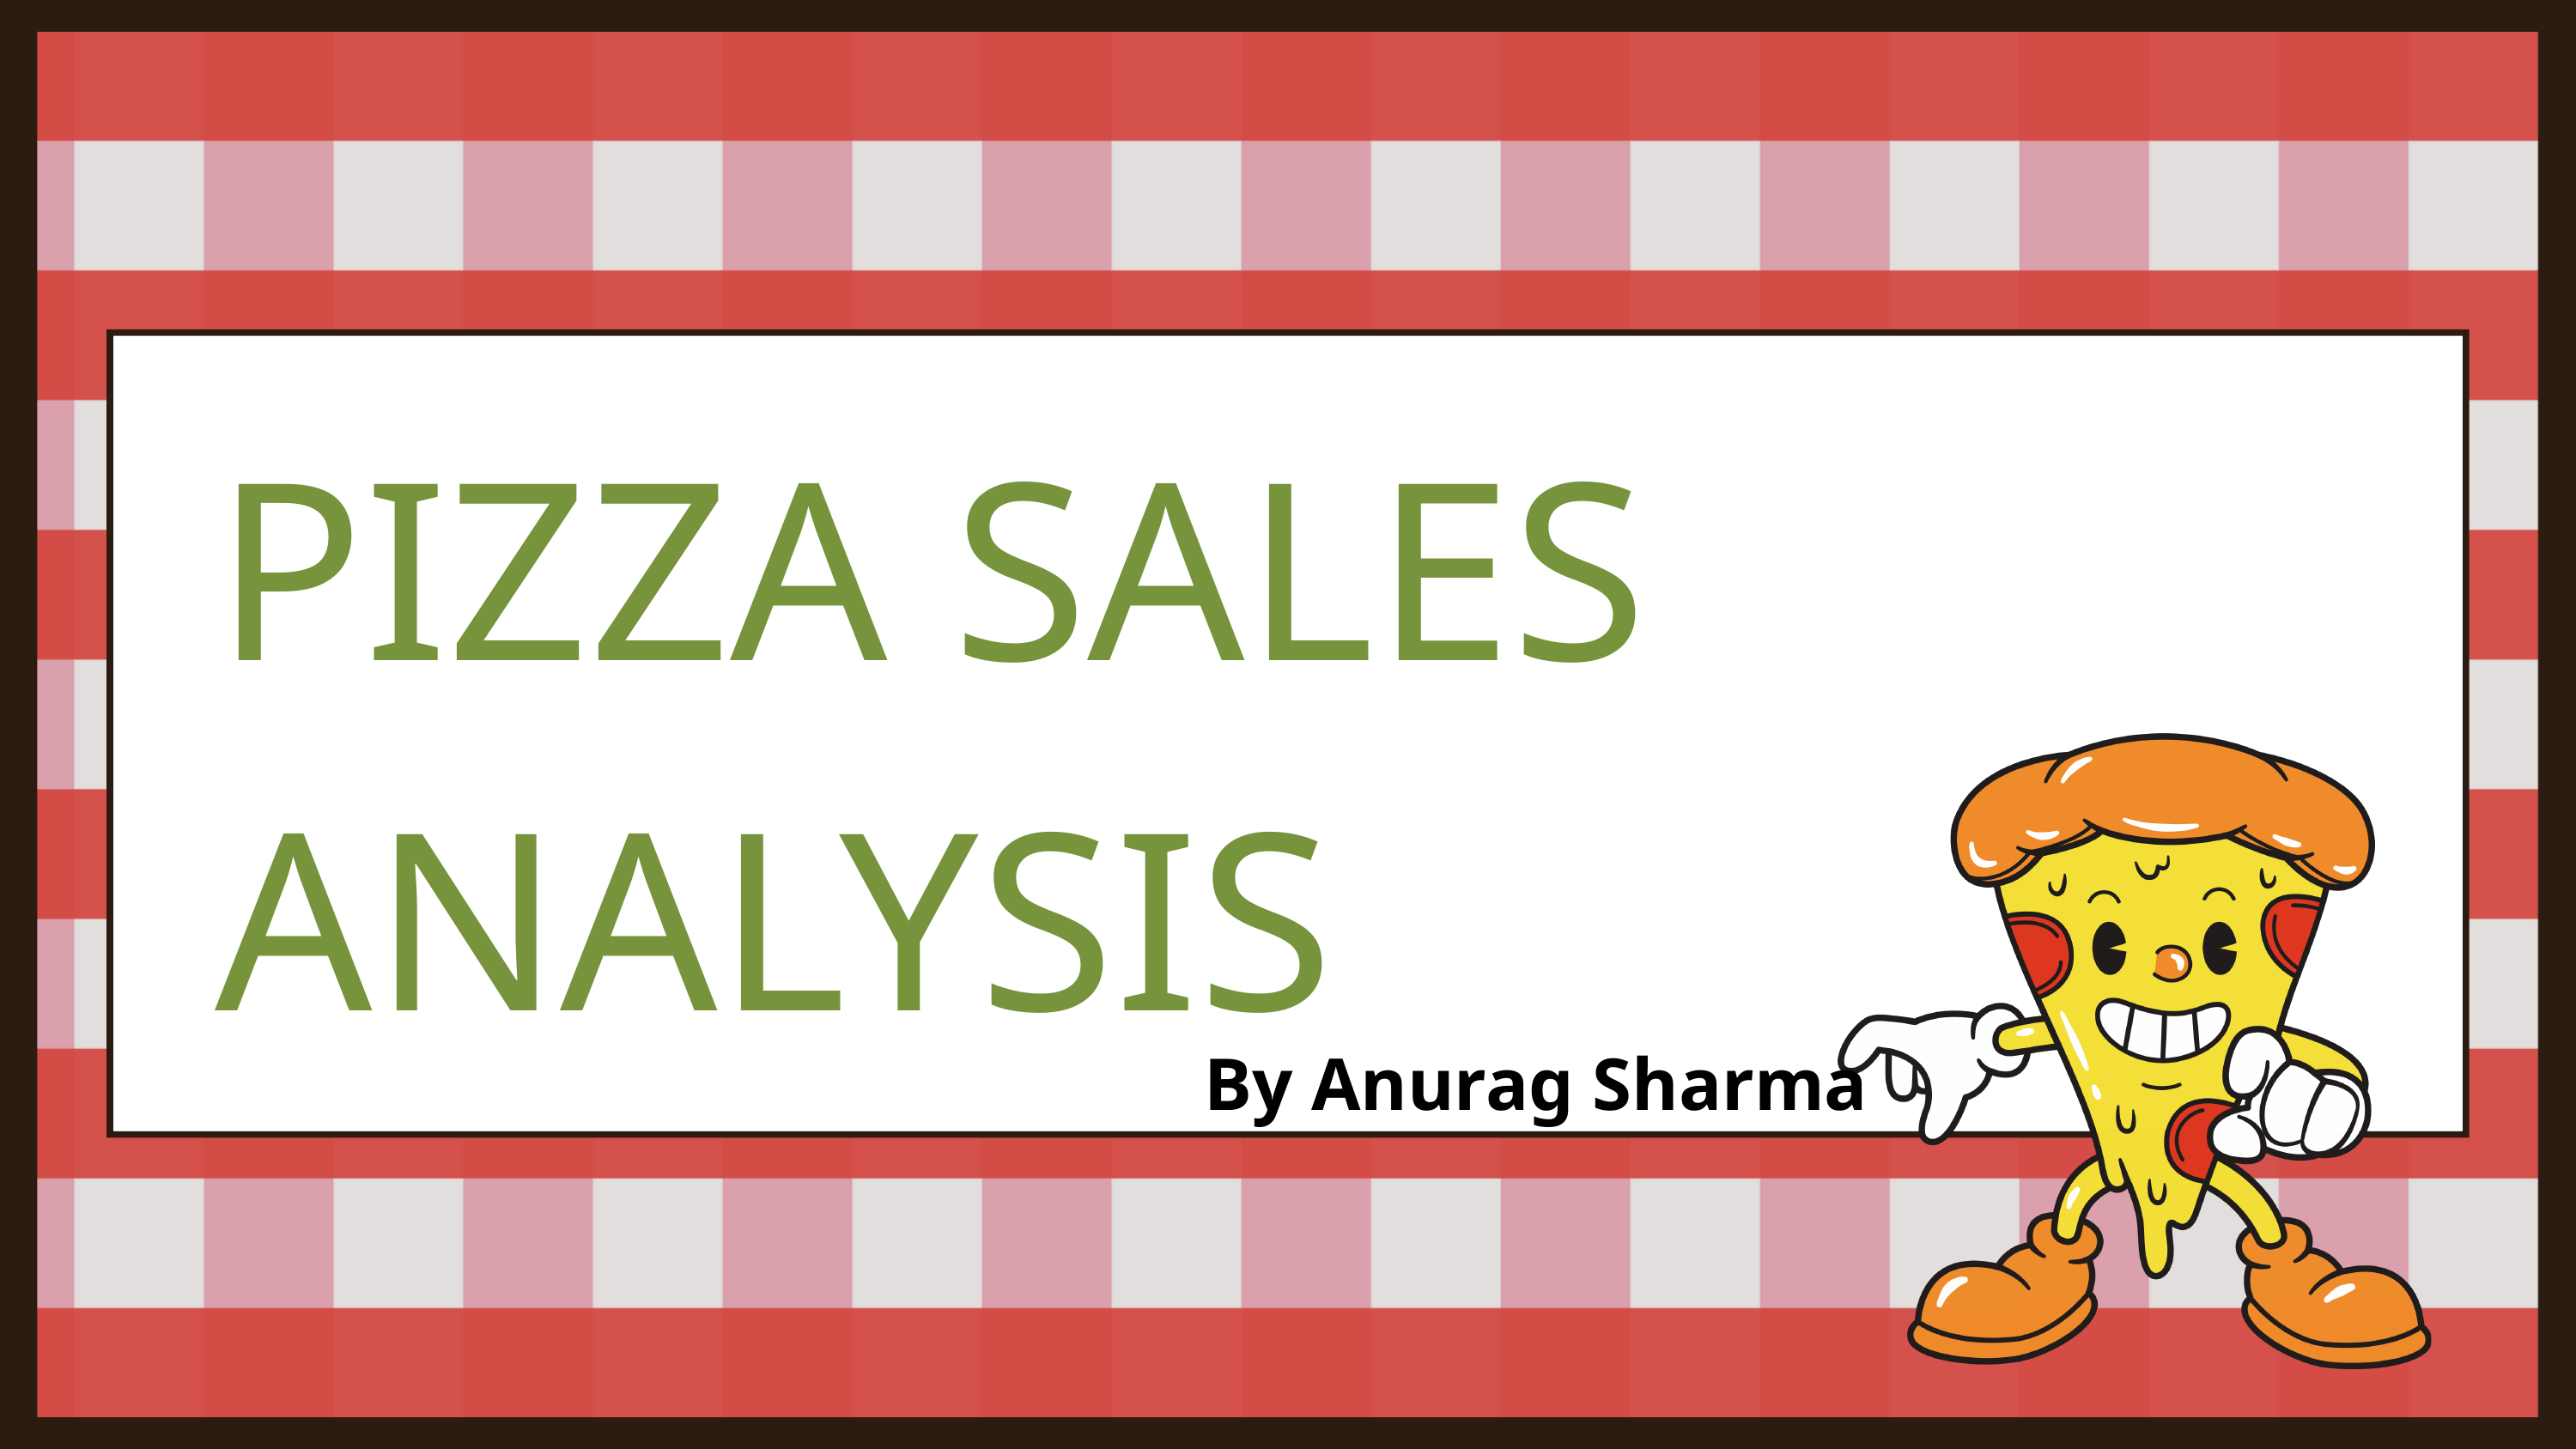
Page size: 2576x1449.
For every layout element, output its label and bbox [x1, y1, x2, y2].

text_box [106, 329, 2470, 1138]
text_box [1838, 1148, 2432, 1369]
text_box [37, 32, 2539, 1417]
